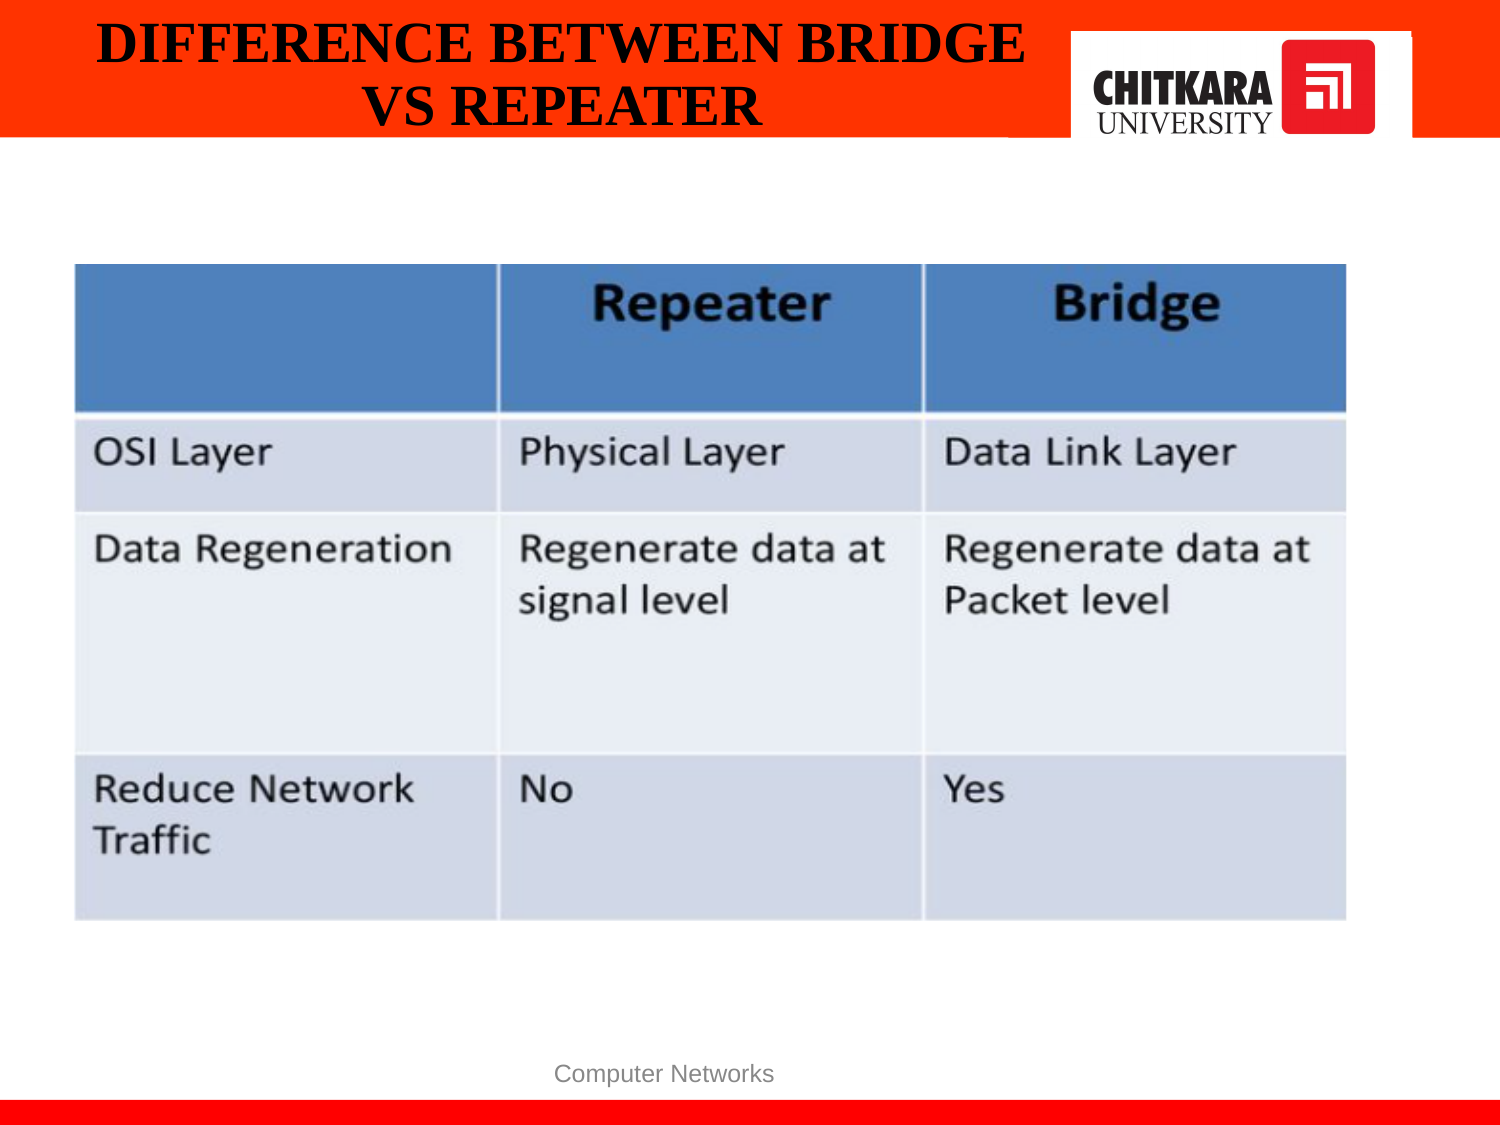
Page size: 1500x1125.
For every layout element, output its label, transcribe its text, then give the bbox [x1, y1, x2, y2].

picture [73, 264, 1347, 921]
title DIFFERENCE BETWEEN BRIDGE VS REPEATER [86, 8, 1038, 143]
footer Computer Networks [57, 1042, 1425, 1103]
picture [1074, 37, 1390, 138]
